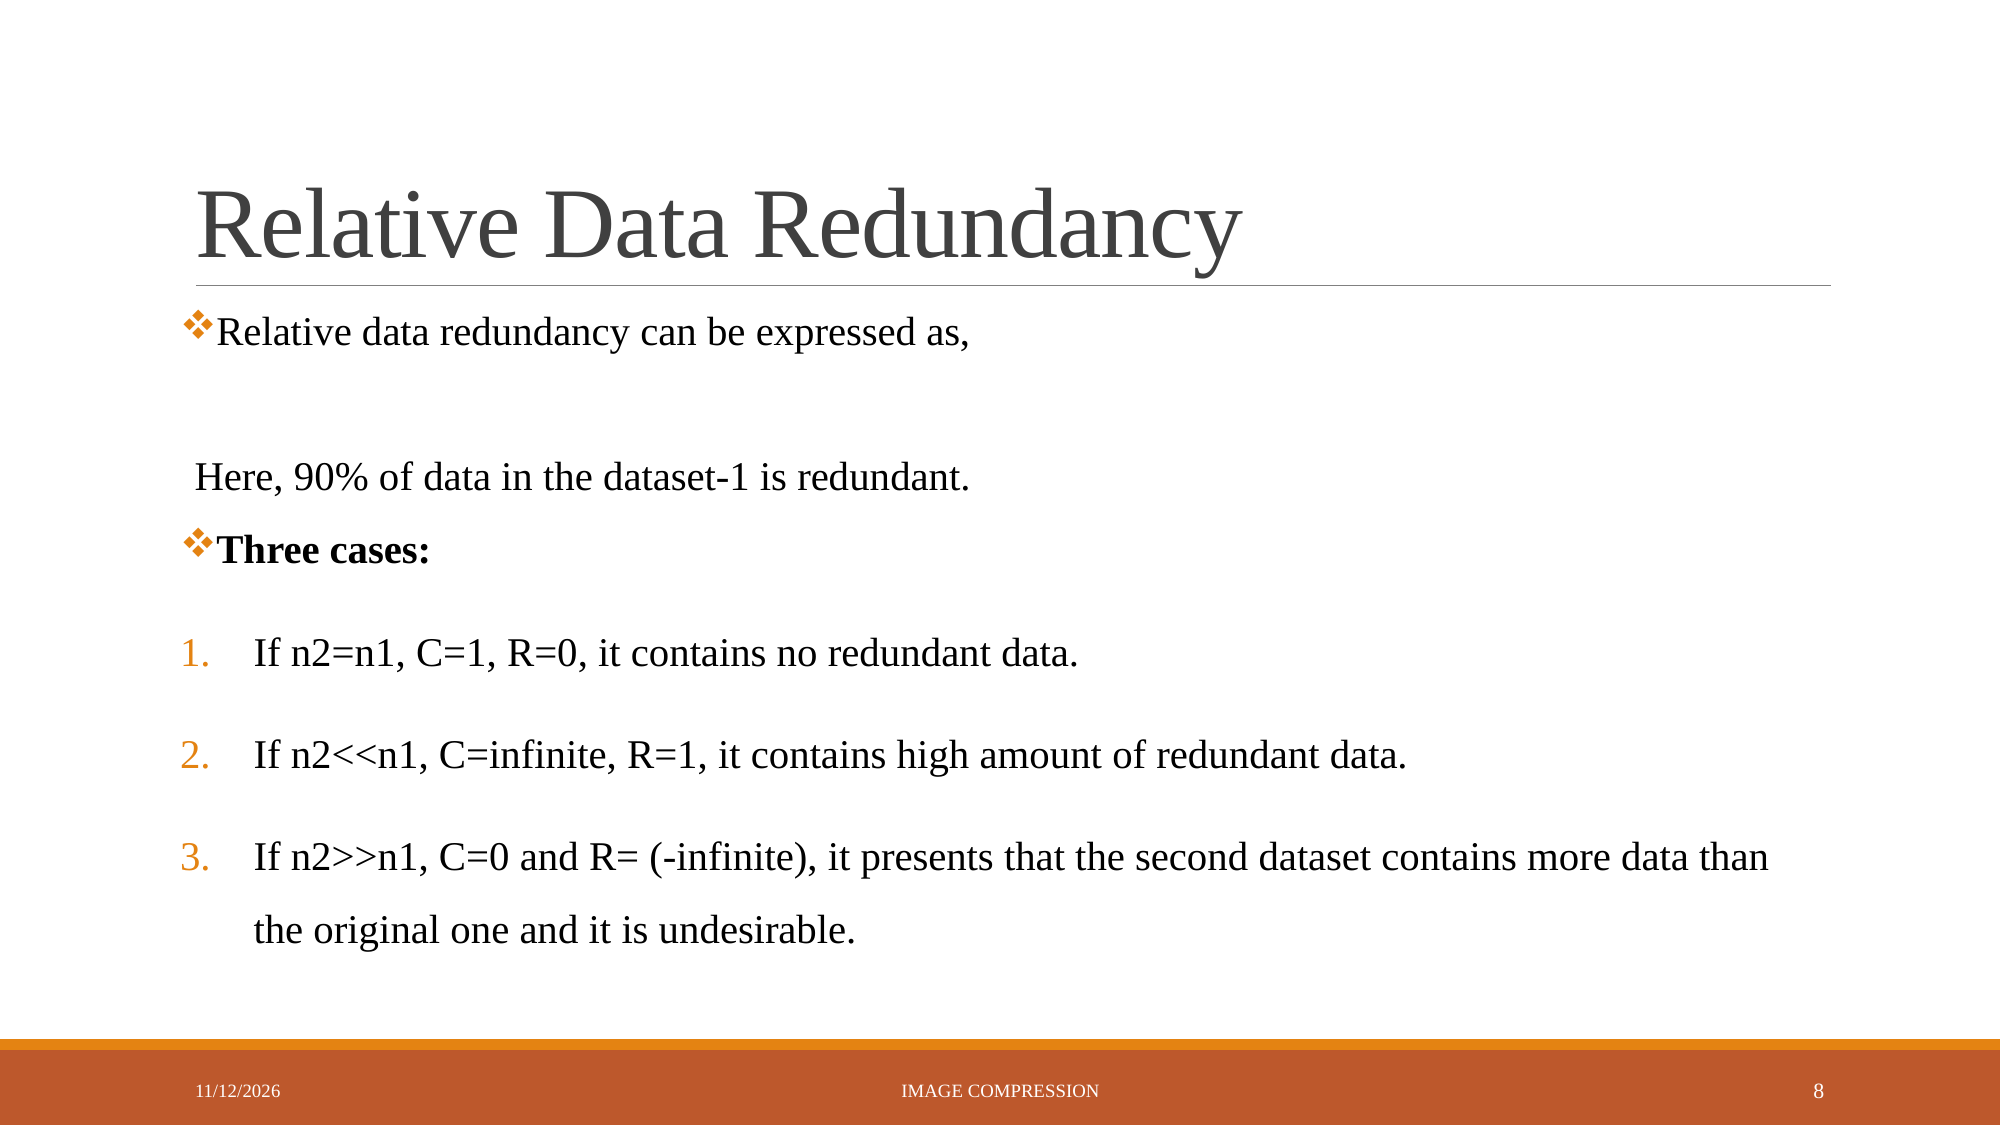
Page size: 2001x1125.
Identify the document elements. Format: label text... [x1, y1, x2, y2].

slide_number 8 [1624, 1059, 1840, 1120]
title Relative Data Redundancy [180, 47, 1830, 285]
footer Image Compression [604, 1059, 1396, 1120]
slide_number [180, 1059, 586, 1120]
